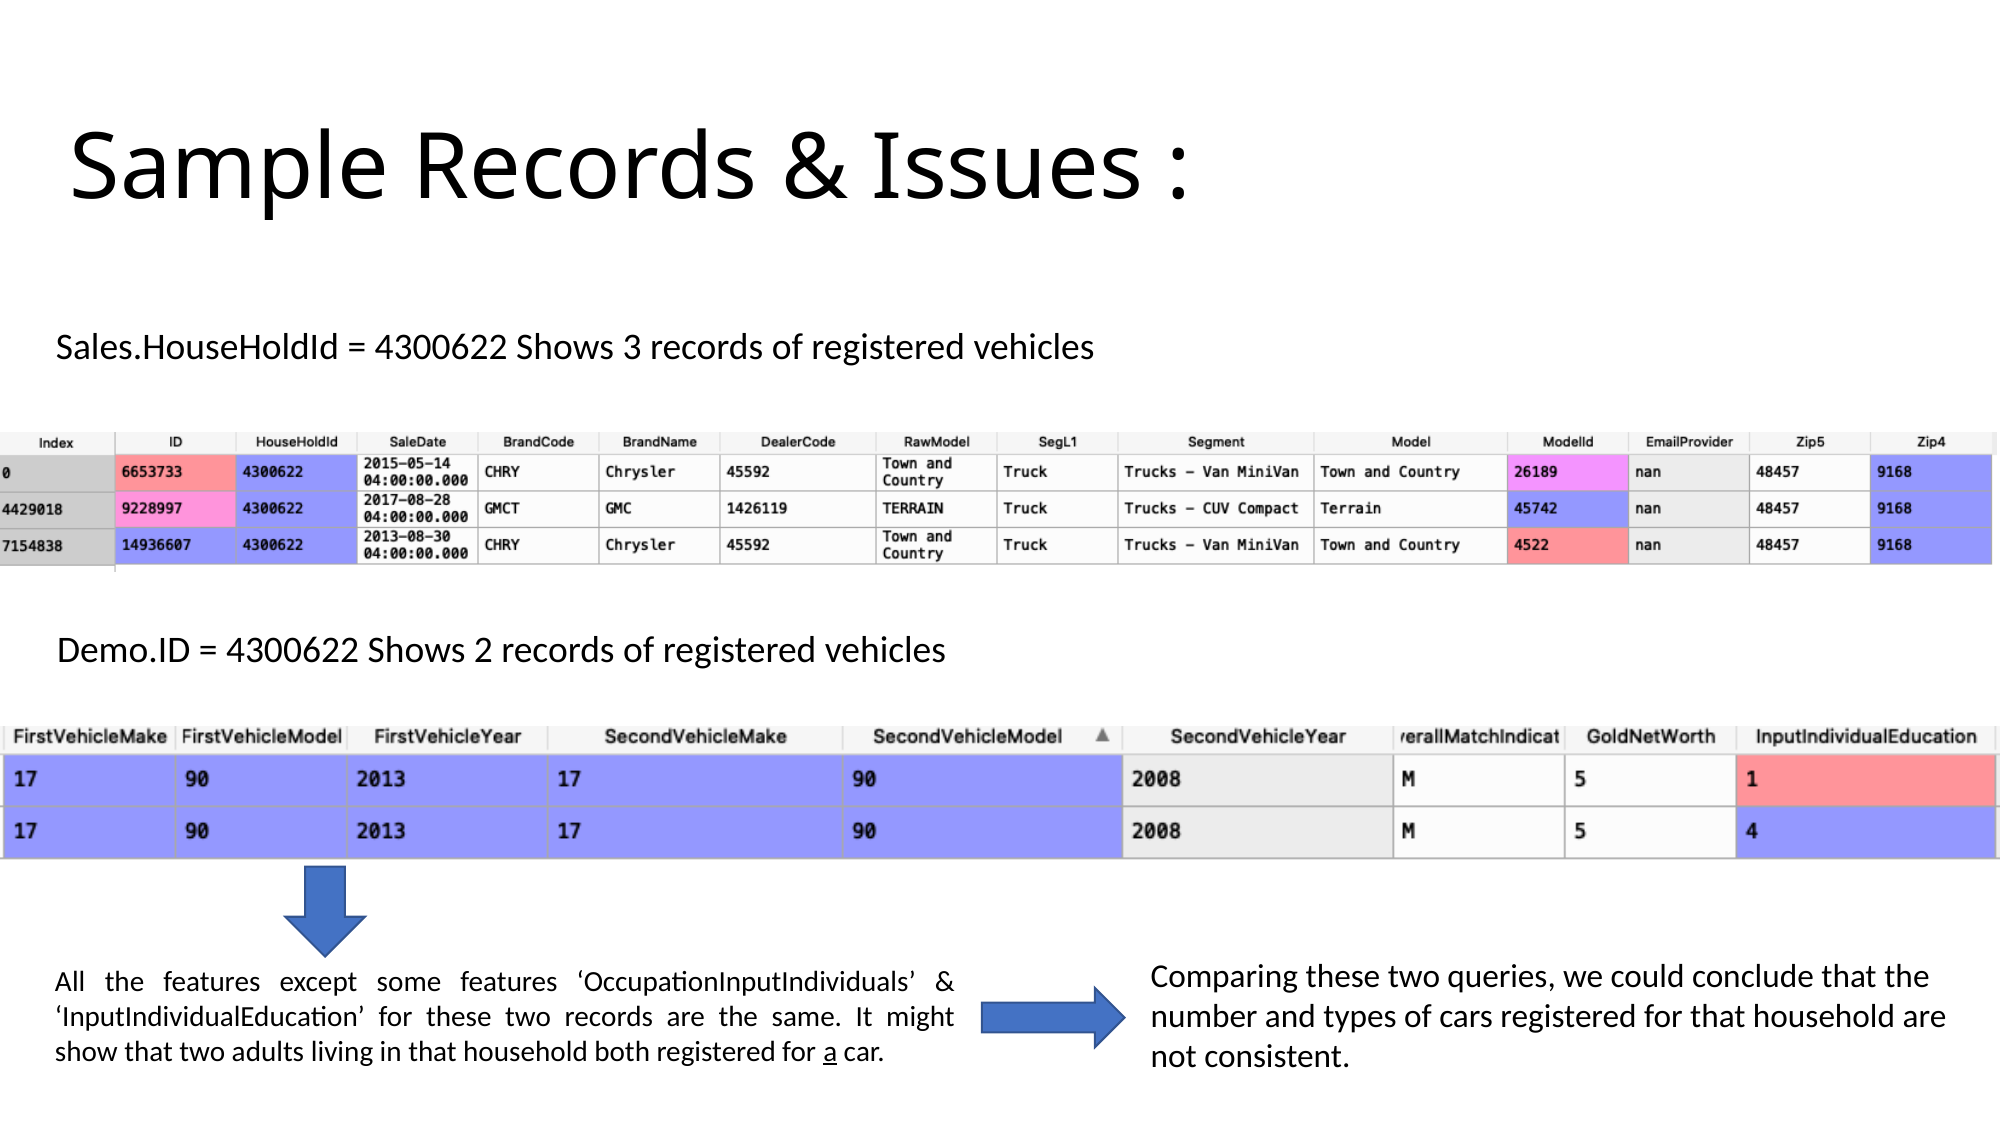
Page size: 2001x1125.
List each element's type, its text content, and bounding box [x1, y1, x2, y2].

text_box [282, 865, 368, 958]
text_box Demo.ID = 4300622 Shows 2 records of registered vehicles [42, 617, 1153, 678]
text_box All the features except some features ‘OccupationInputIndividuals’ & ‘InputIndividualEducation’ for these two records are the same. It might show that two adults living in that household both registered for a car. [40, 954, 971, 1075]
text_box Comparing these two queries, we could conclude that the number and types of cars registered for that household are not consistent. [1135, 947, 1997, 1082]
title Sample Records & Issues : [55, 59, 1780, 278]
text_box Sales.HouseHoldId = 4300622 Shows 3 records of registered vehicles [41, 314, 1152, 375]
picture [0, 432, 1997, 572]
text_box [980, 985, 1126, 1050]
picture [0, 726, 2000, 863]
